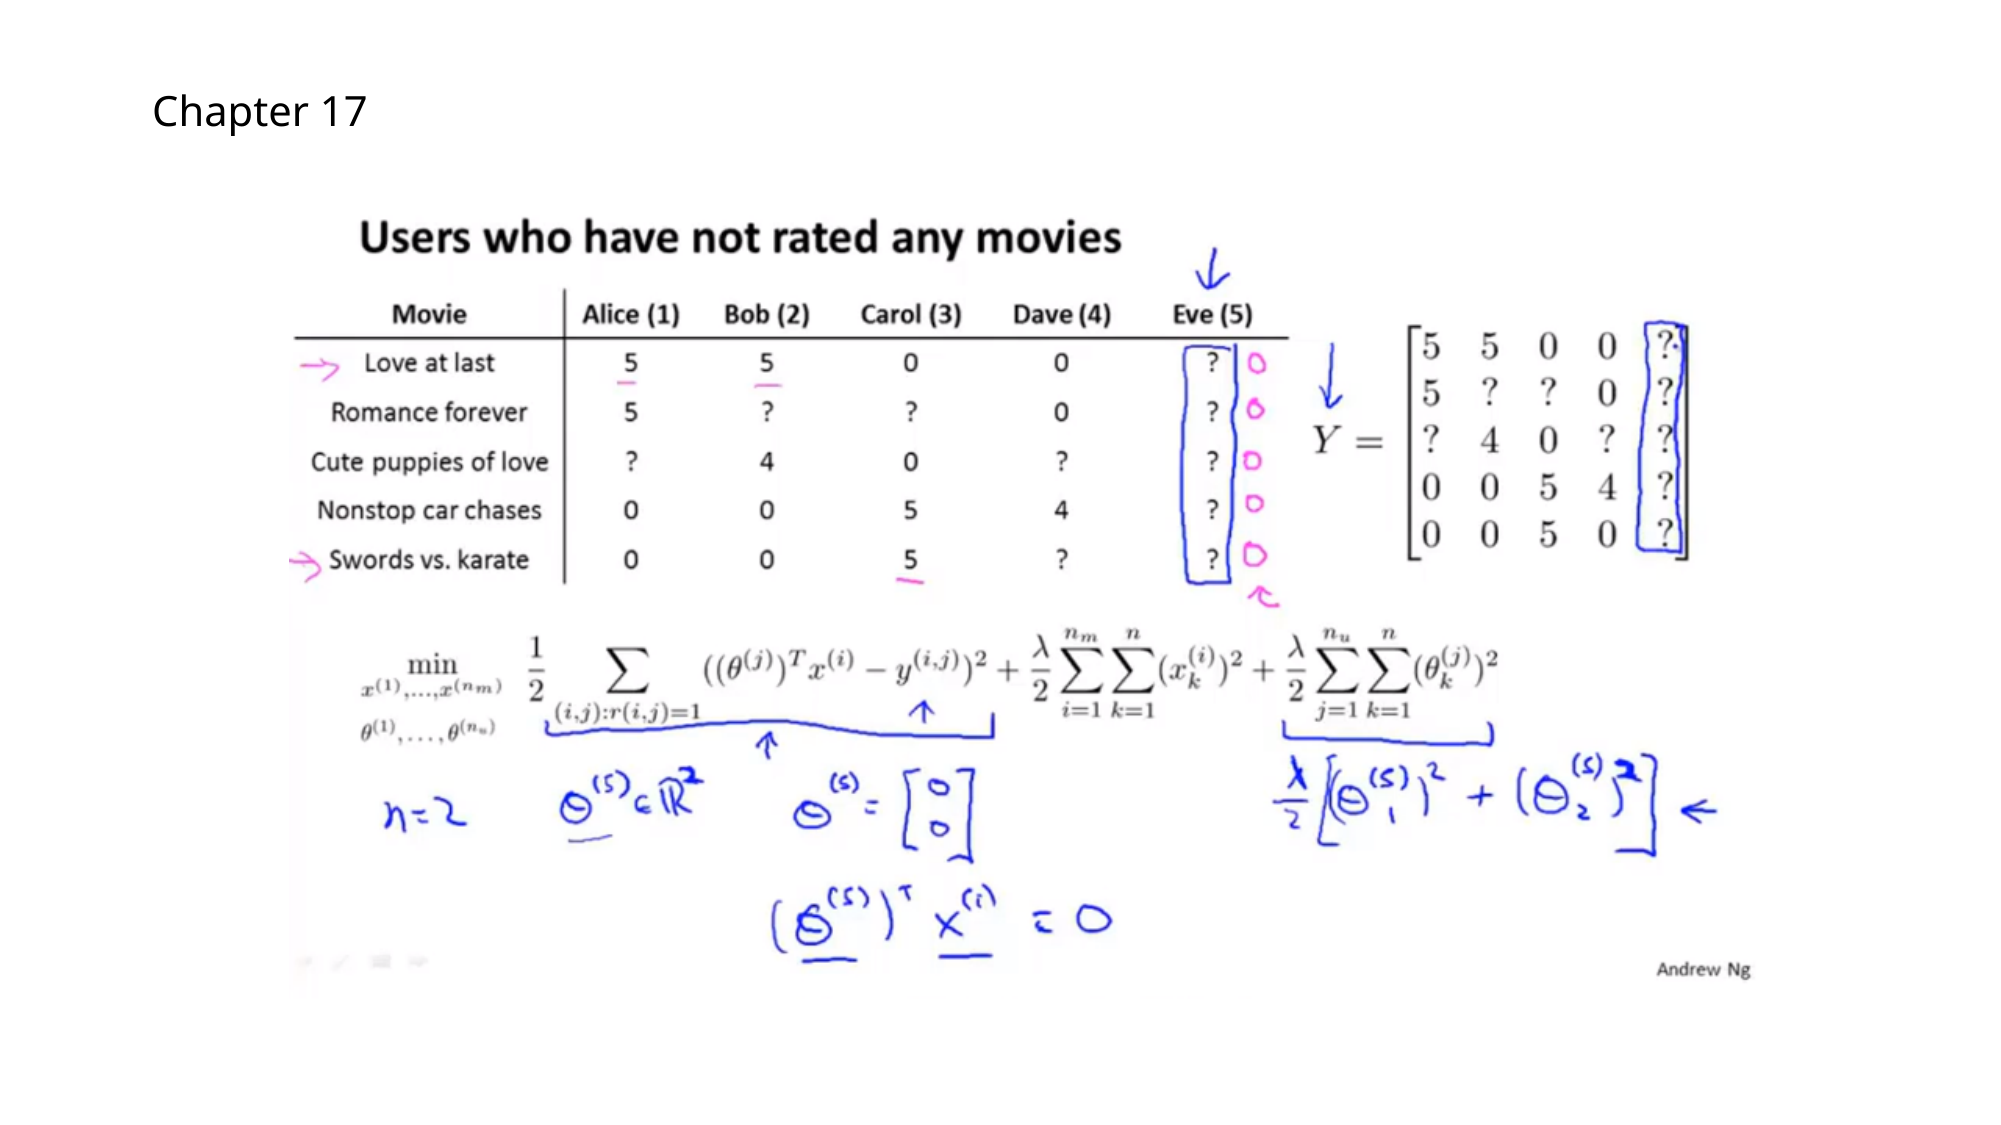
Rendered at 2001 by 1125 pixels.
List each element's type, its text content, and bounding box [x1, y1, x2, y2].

picture [289, 193, 1774, 999]
text_box Chapter 17 [137, 77, 1926, 193]
